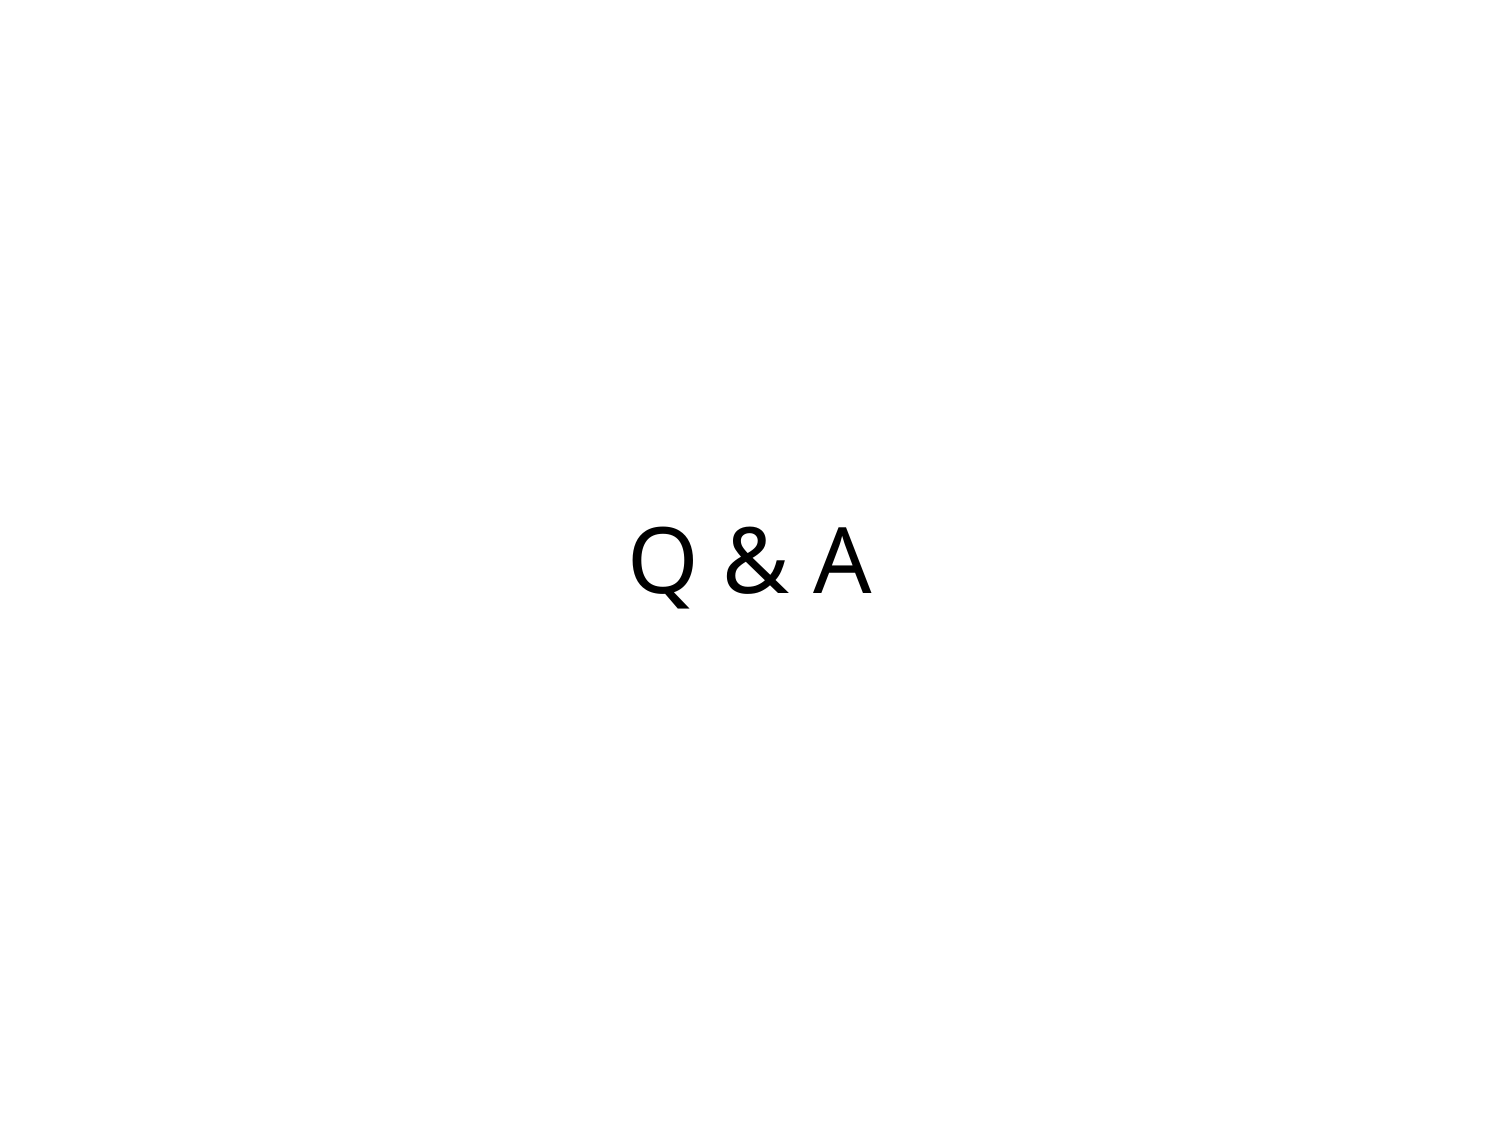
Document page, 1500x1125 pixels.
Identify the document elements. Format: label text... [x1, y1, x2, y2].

title Q & A [103, 455, 1397, 673]
